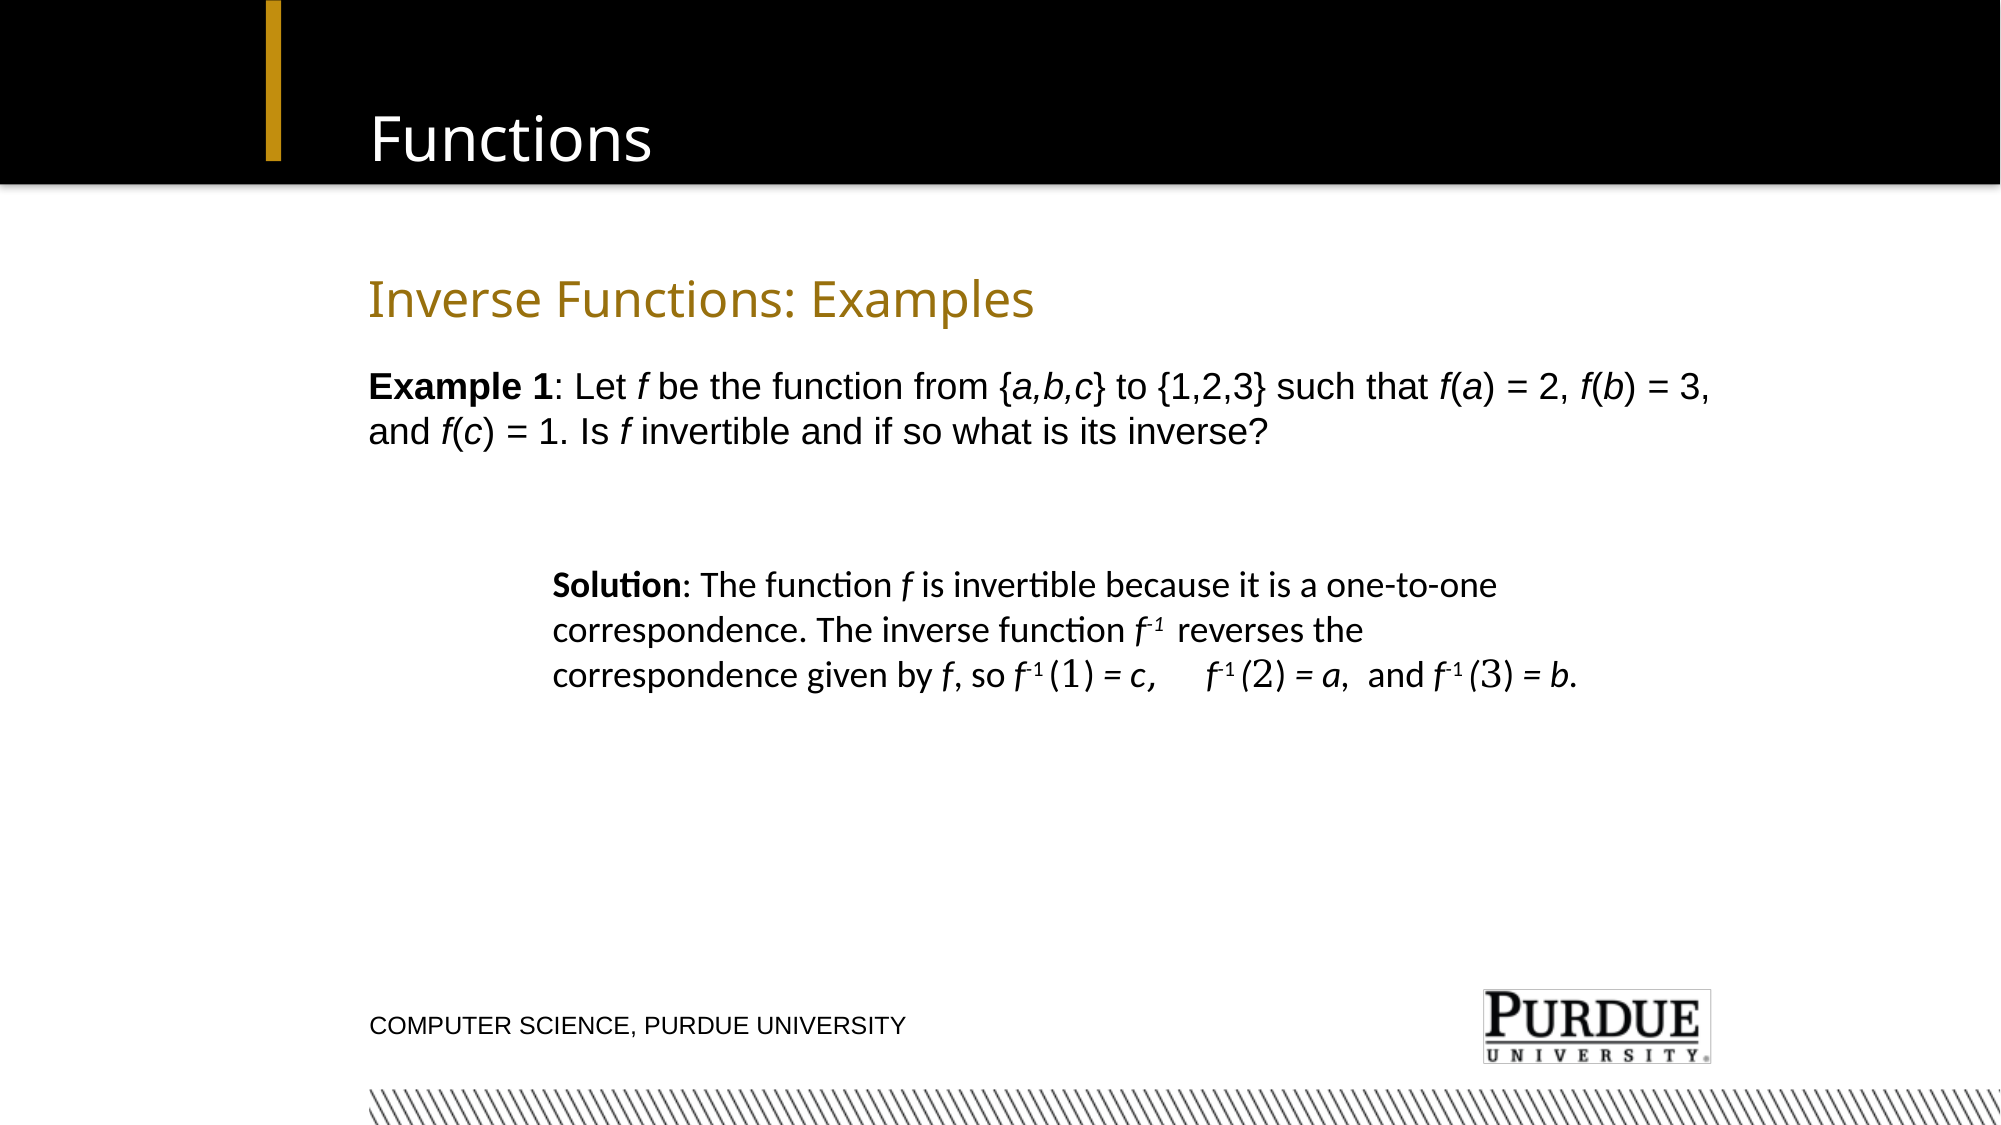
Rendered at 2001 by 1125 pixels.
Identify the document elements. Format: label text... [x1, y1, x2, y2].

title Functions [369, 98, 1704, 186]
list Inverse Functions: Examples [368, 267, 1704, 337]
text_box Solution: The function f is invertible because it is a one-to-one correspondence. The inverse function f-1 reverses the correspondence given by f, so f-1 (1) = c, f-1 (2) = a, and f-1 (3) = b. [537, 552, 1596, 703]
text_box Example 1: Let f be the function from {a,b,c} to {1,2,3} such that f(a) = 2, f(b) = 3, and f(c) = 1. Is f invertible and if so what is its inverse? [368, 361, 1719, 1082]
